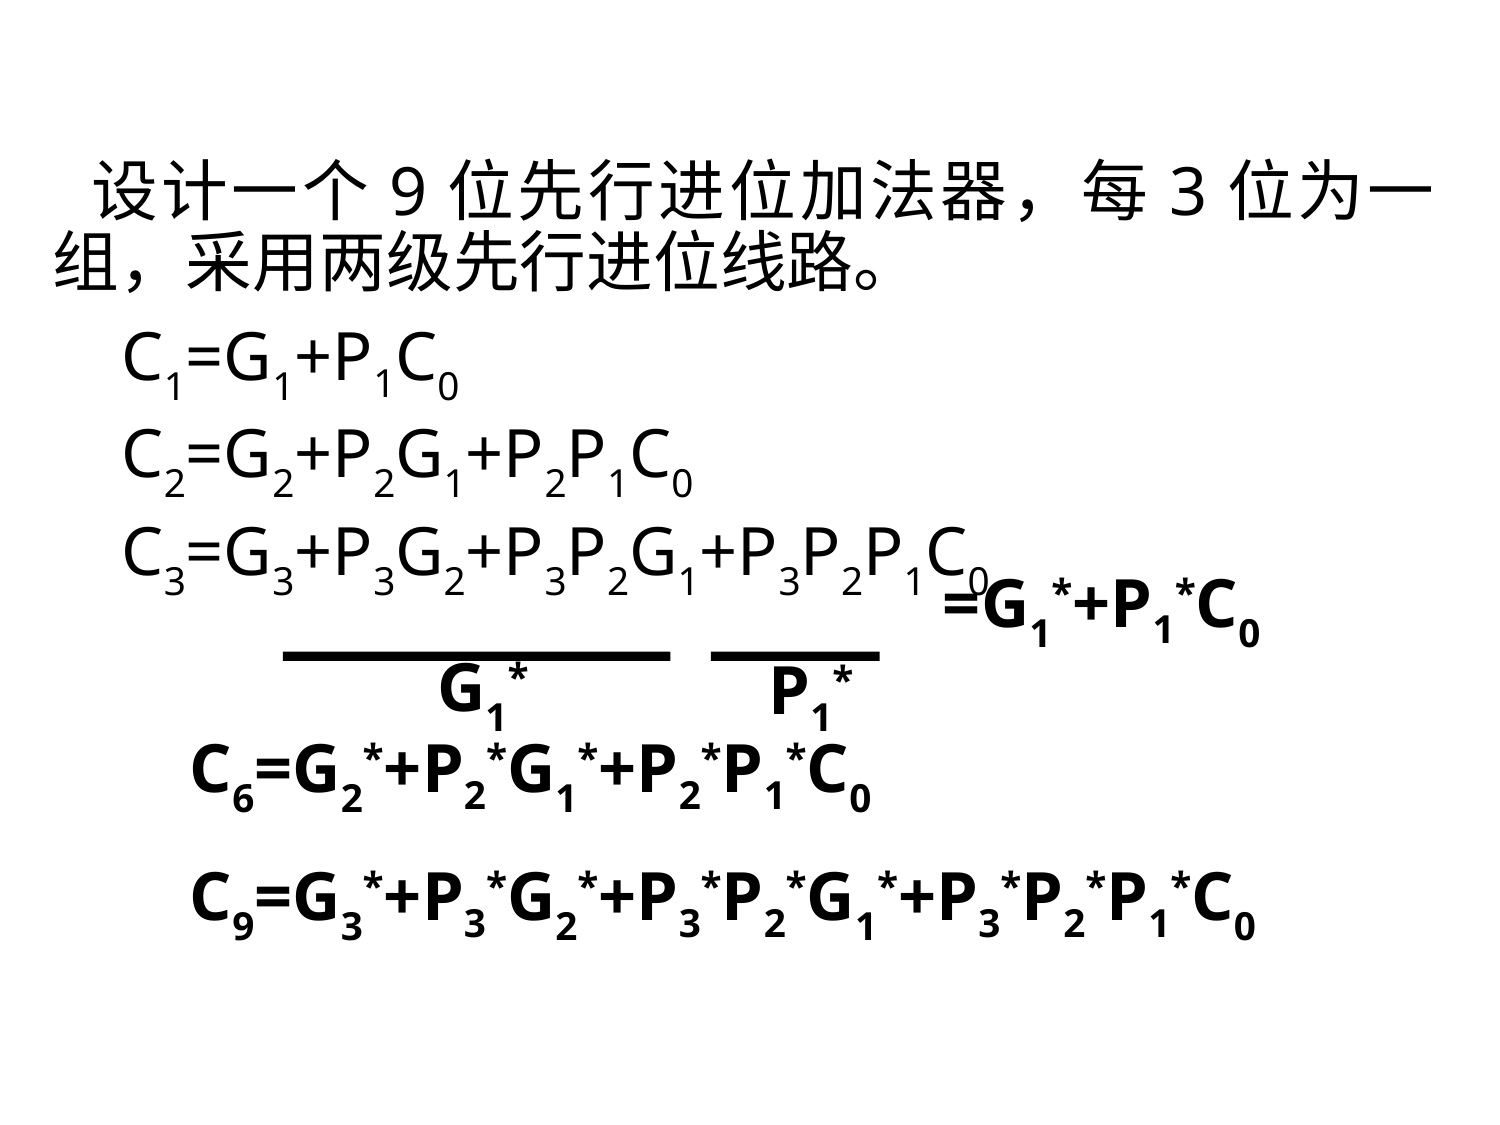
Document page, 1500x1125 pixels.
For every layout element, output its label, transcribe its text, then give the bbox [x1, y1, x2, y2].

text_box P1* [724, 640, 897, 718]
text_box G1* [393, 637, 572, 718]
text_box =G1*+P1*C0 [928, 553, 1313, 663]
list 设计一个9位先行进位加法器，每3位为一组，采用两级先行进位线路。 C1=G1+P1C0 C2=G2+P2G1+P2P1C0 C3=G3+P3G2+P3P2G1+P3P2P1C0 [37, 149, 1450, 988]
text_box C6=G2*+P2*G1*+P2*P1*C0 C9=G3*+P3*G2*+P3*P2*G1*+P3*P2*P1*C0 [174, 718, 1363, 956]
